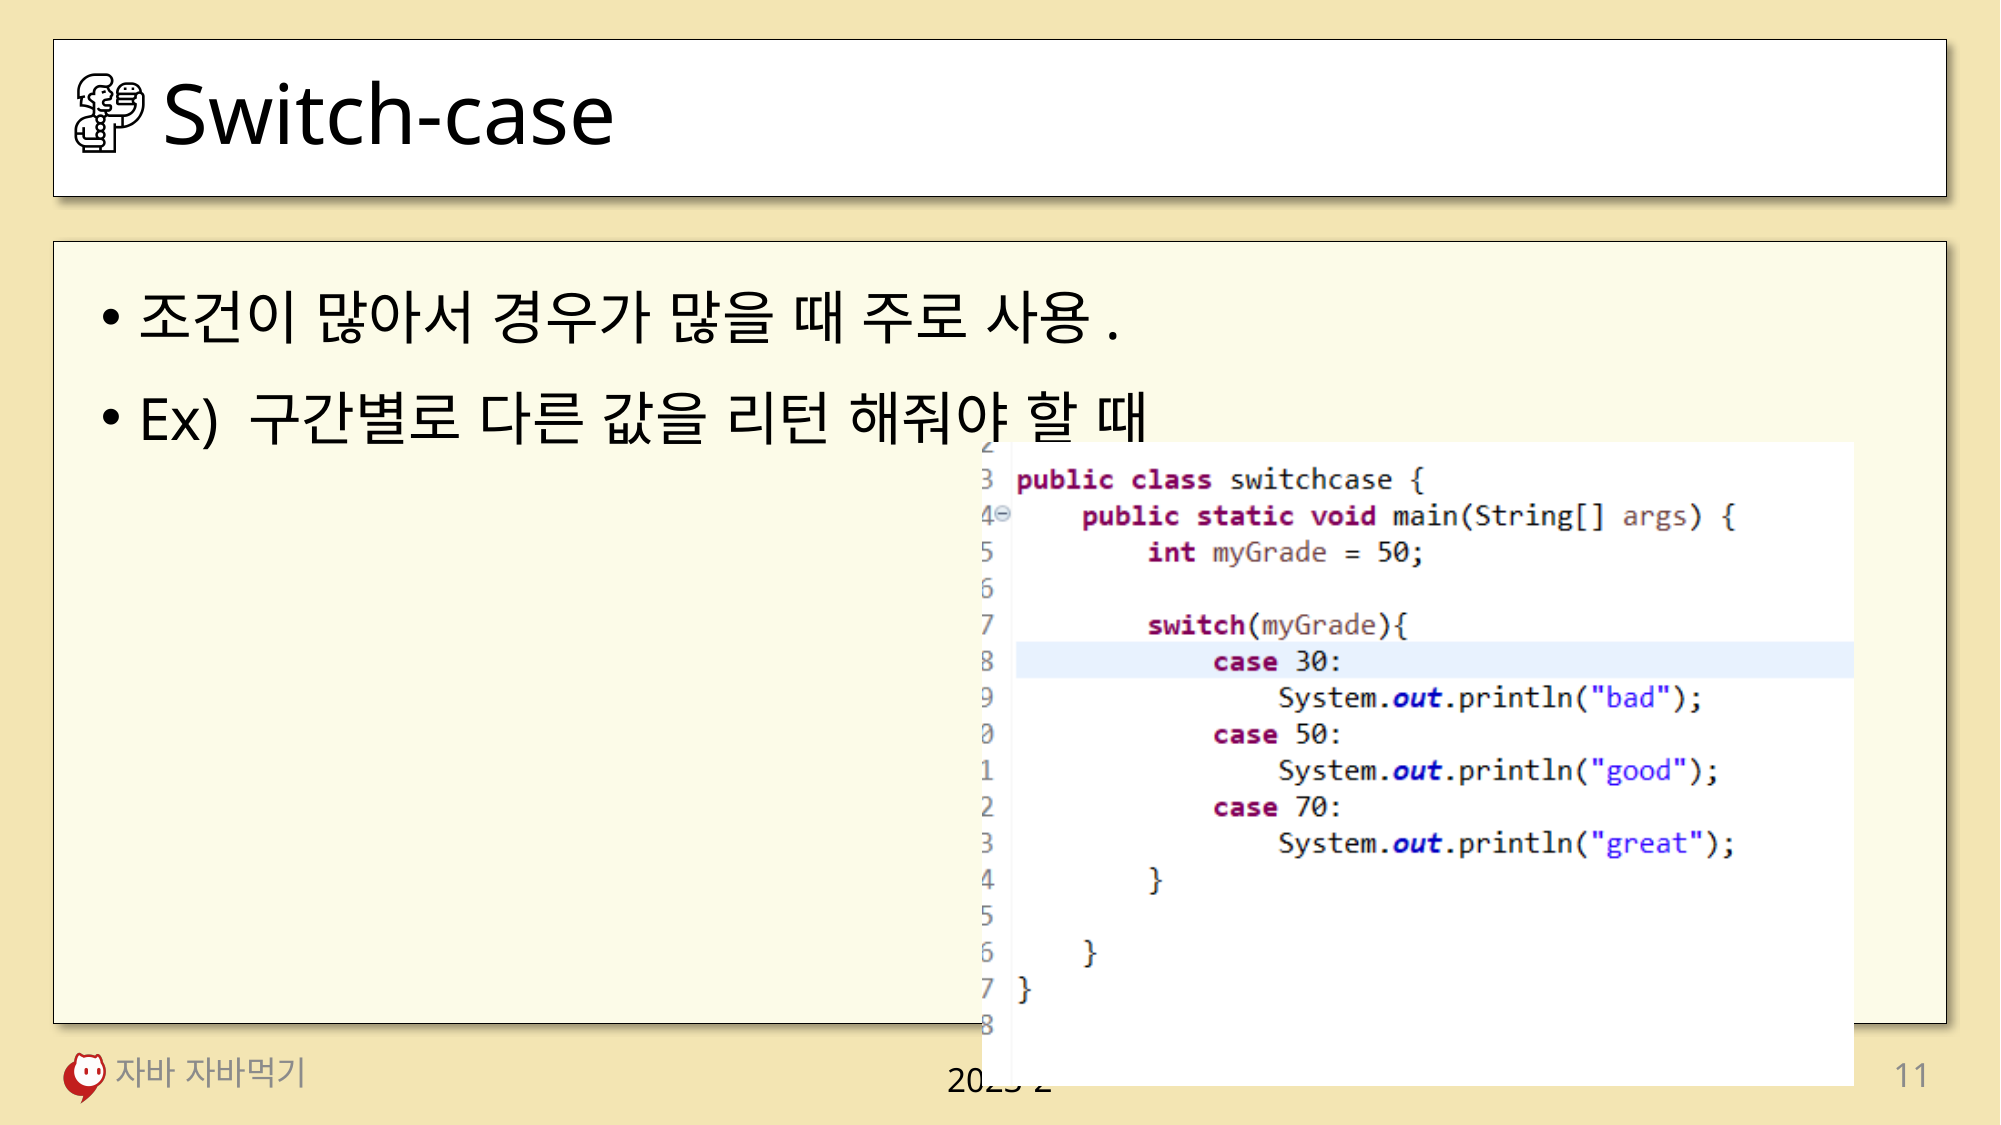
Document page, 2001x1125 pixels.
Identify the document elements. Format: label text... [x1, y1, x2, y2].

slide_number 11 [1496, 1046, 1947, 1107]
title Switch-case [53, 39, 1947, 197]
picture [68, 72, 151, 154]
picture [982, 442, 1854, 1086]
list 조건이 많아서 경우가 많을 때 주로 사용. Ex) 구간별로 다른 값을 리턴 해줘야 할 때 [53, 241, 1947, 1024]
footer 자바 자바먹기 [53, 1046, 370, 1107]
